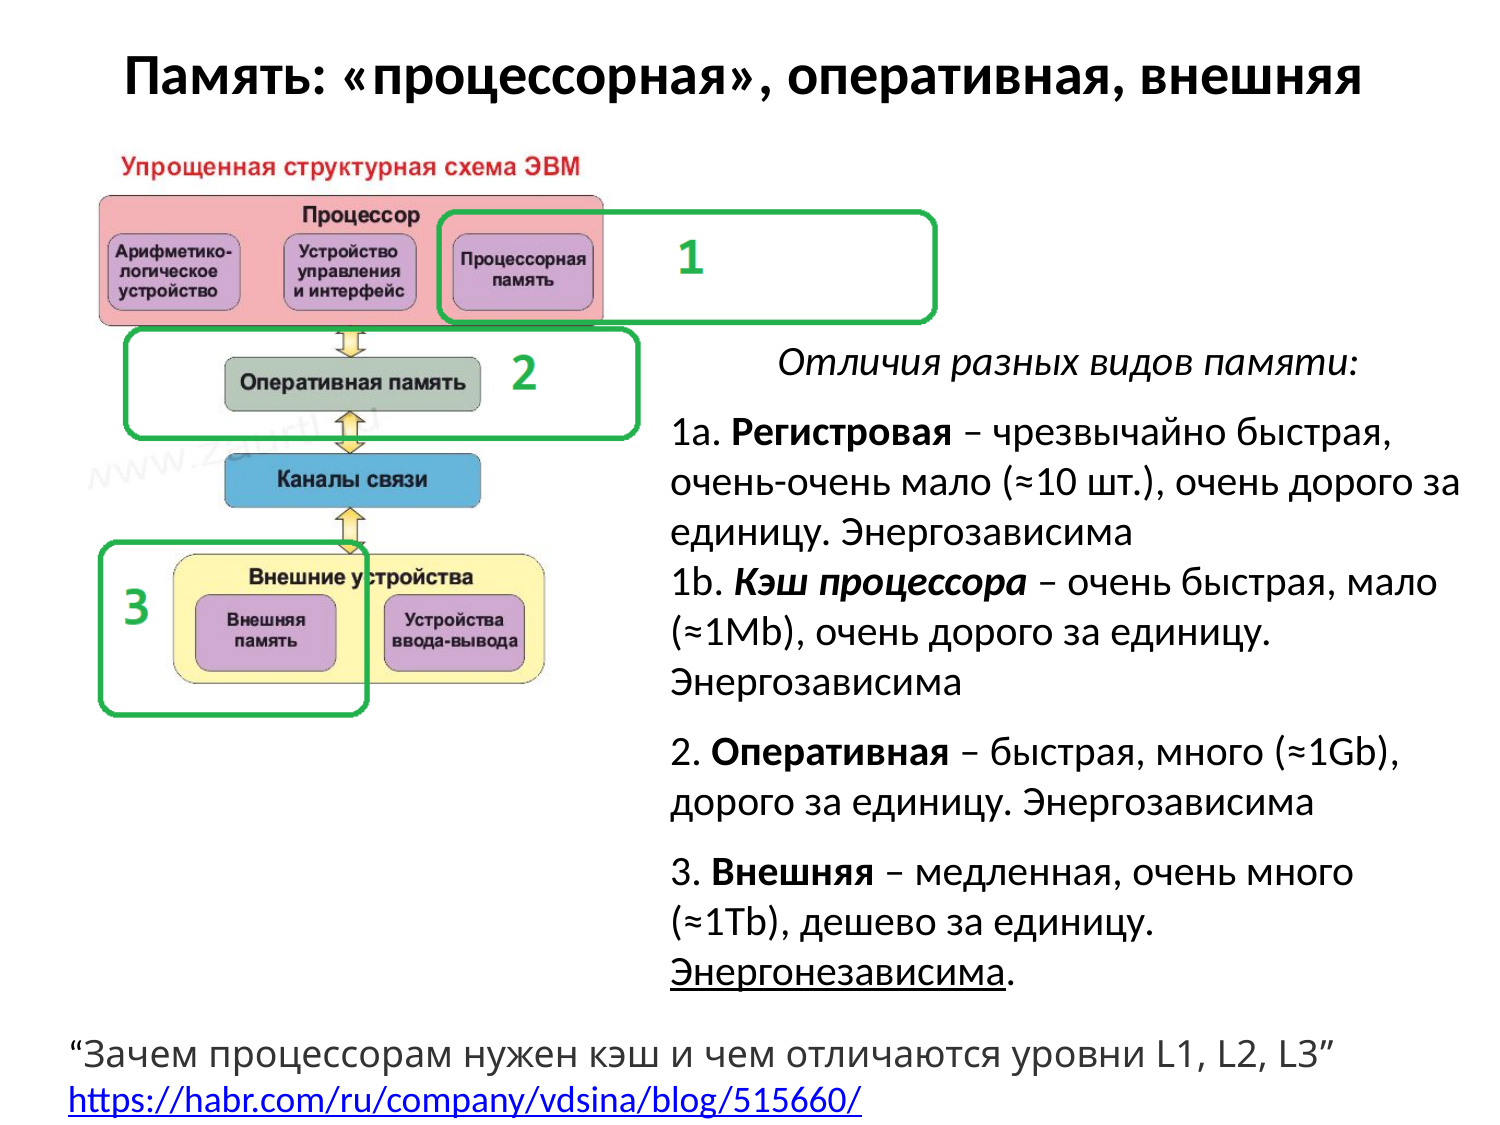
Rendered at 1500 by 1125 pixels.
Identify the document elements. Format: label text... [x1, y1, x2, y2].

picture [88, 148, 975, 791]
text_box “Зачем процессорам нужен кэш и чем отличаются уровни L1, L2, L3” https://habr.com/ru/company/vdsina/blog/515660/ [53, 1022, 1447, 1125]
text_box Отличия разных видов памяти: 1a. Регистровая – чрезвычайно быстрая, очень-очень мало (≈10 шт.), очень дорого за единицу. Энергозависима 1b. Кэш процессора – очень быстрая, мало (≈1Mb), очень дорого за единицу. Энергозависима 2. Оперативная – быстрая, много (≈1Gb), дорого за единицу. Энергозависима 3. Внешняя – медленная, очень много (≈1Tb), дешево за единицу. Энергонезависима. [655, 326, 1483, 1002]
title Память: «процессорная», оперативная, внешняя [29, 19, 1459, 124]
